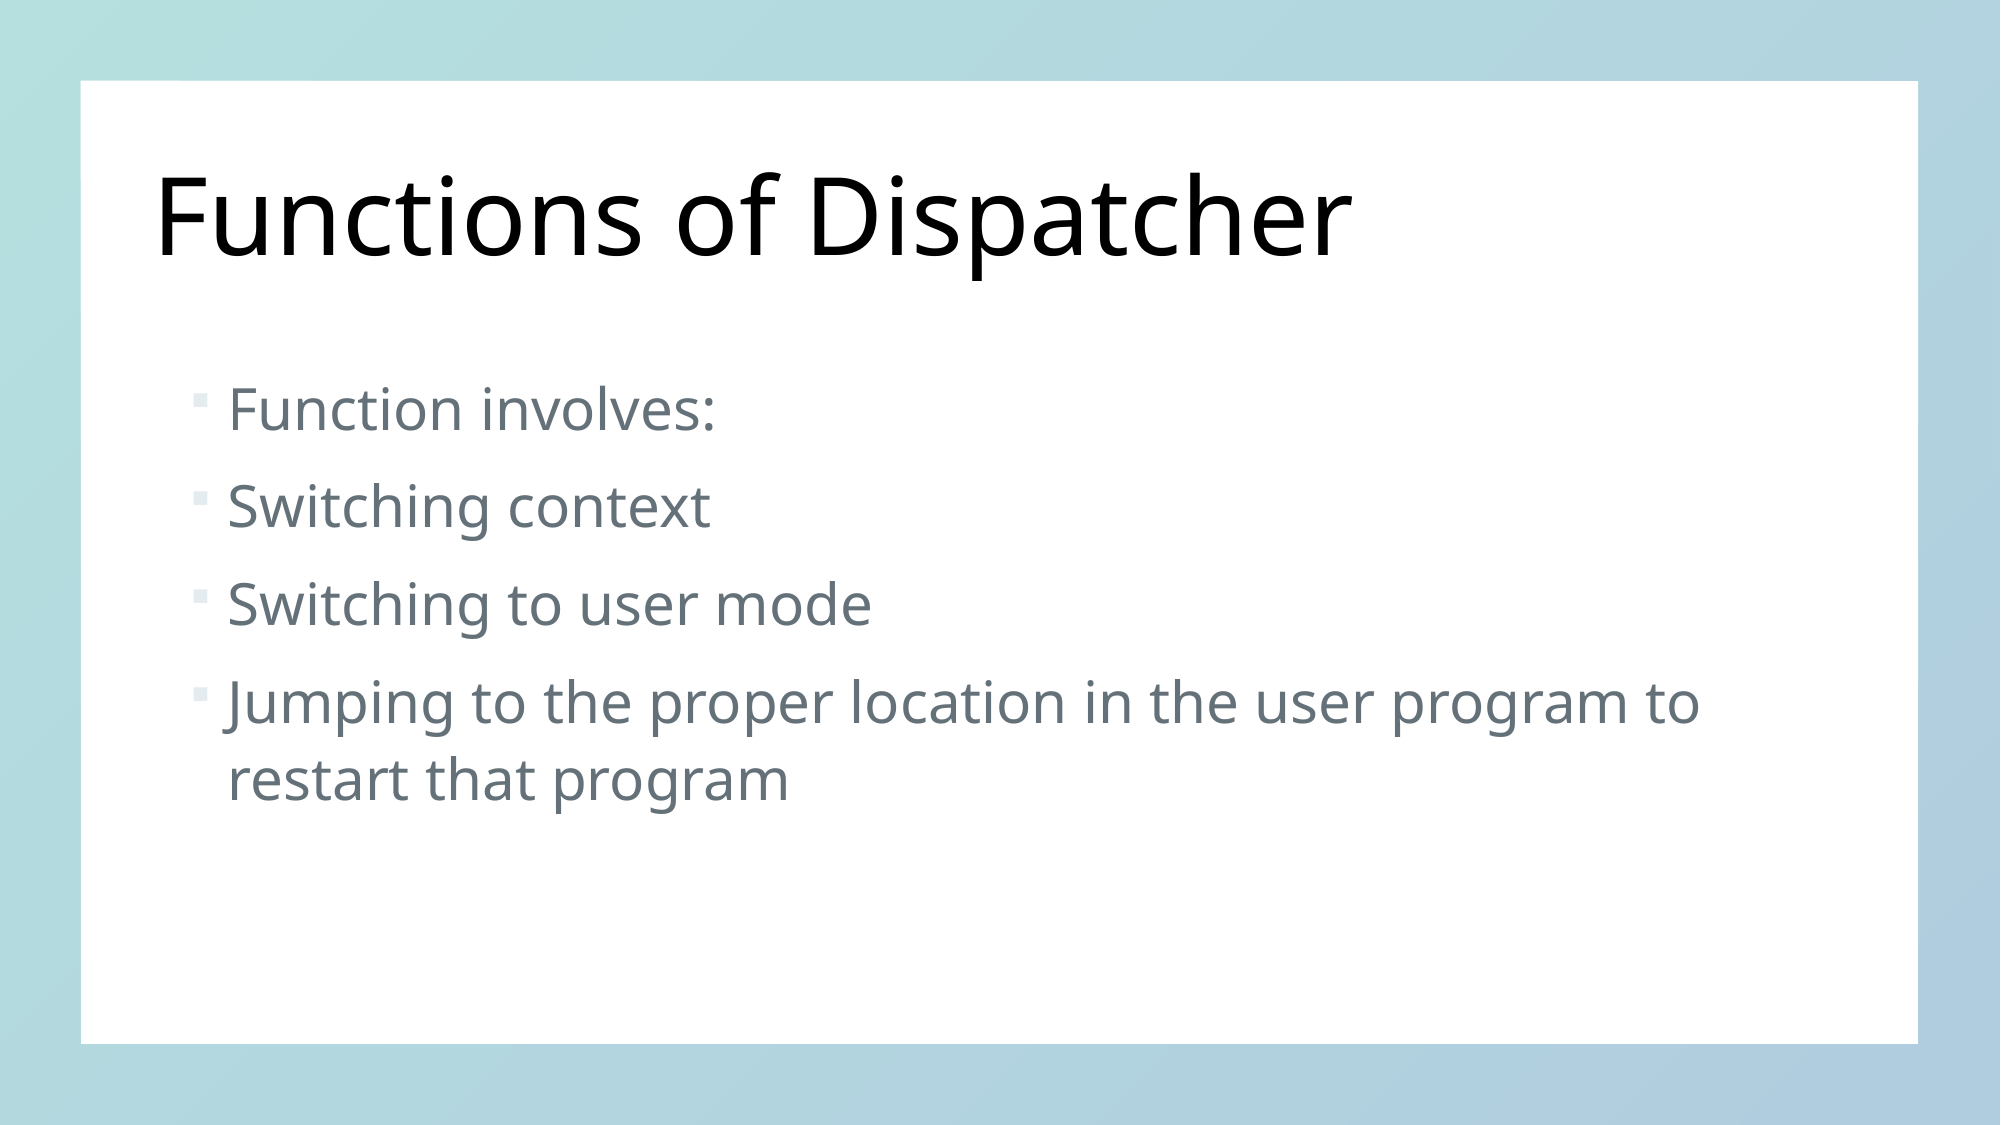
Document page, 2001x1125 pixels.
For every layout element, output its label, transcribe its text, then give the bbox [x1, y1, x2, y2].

list Function involves: Switching context Switching to user mode Jumping to the proper location in the user program to restart that program [137, 357, 1863, 1014]
title Functions of Dispatcher [137, 111, 1863, 330]
